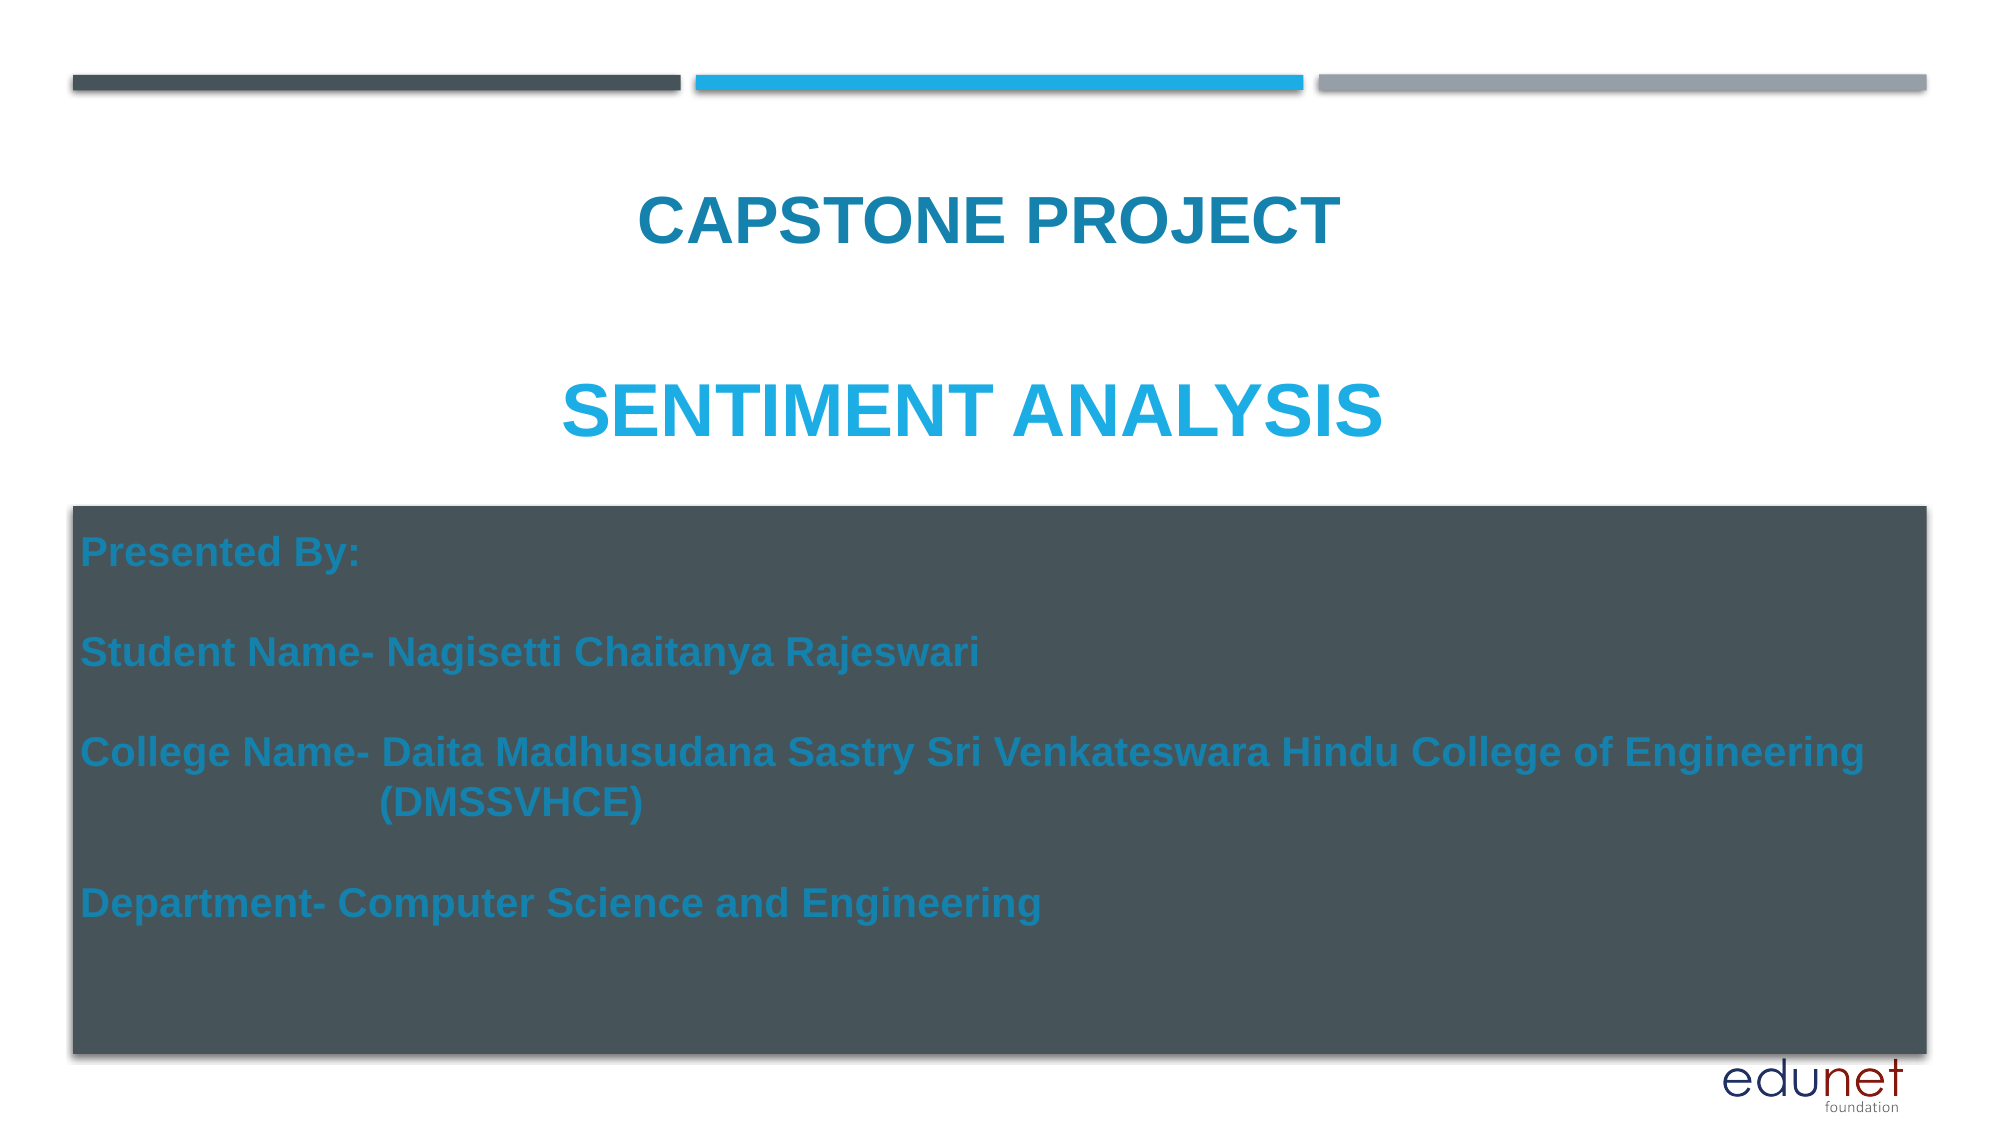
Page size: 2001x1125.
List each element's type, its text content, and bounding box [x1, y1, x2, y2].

text_box CAPSTONE PROJECT [0, 169, 2000, 265]
picture [1719, 1056, 1905, 1116]
title Sentiment Analysis [222, 298, 1723, 460]
text_box Presented By: Student Name- Nagisetti Chaitanya Rajeswari College Name- Daita Madhusudana Sastry Sri Venkateswara Hindu College of Engineering (DMSSVHCE) Department- Computer Science and Engineering [65, 517, 1912, 933]
